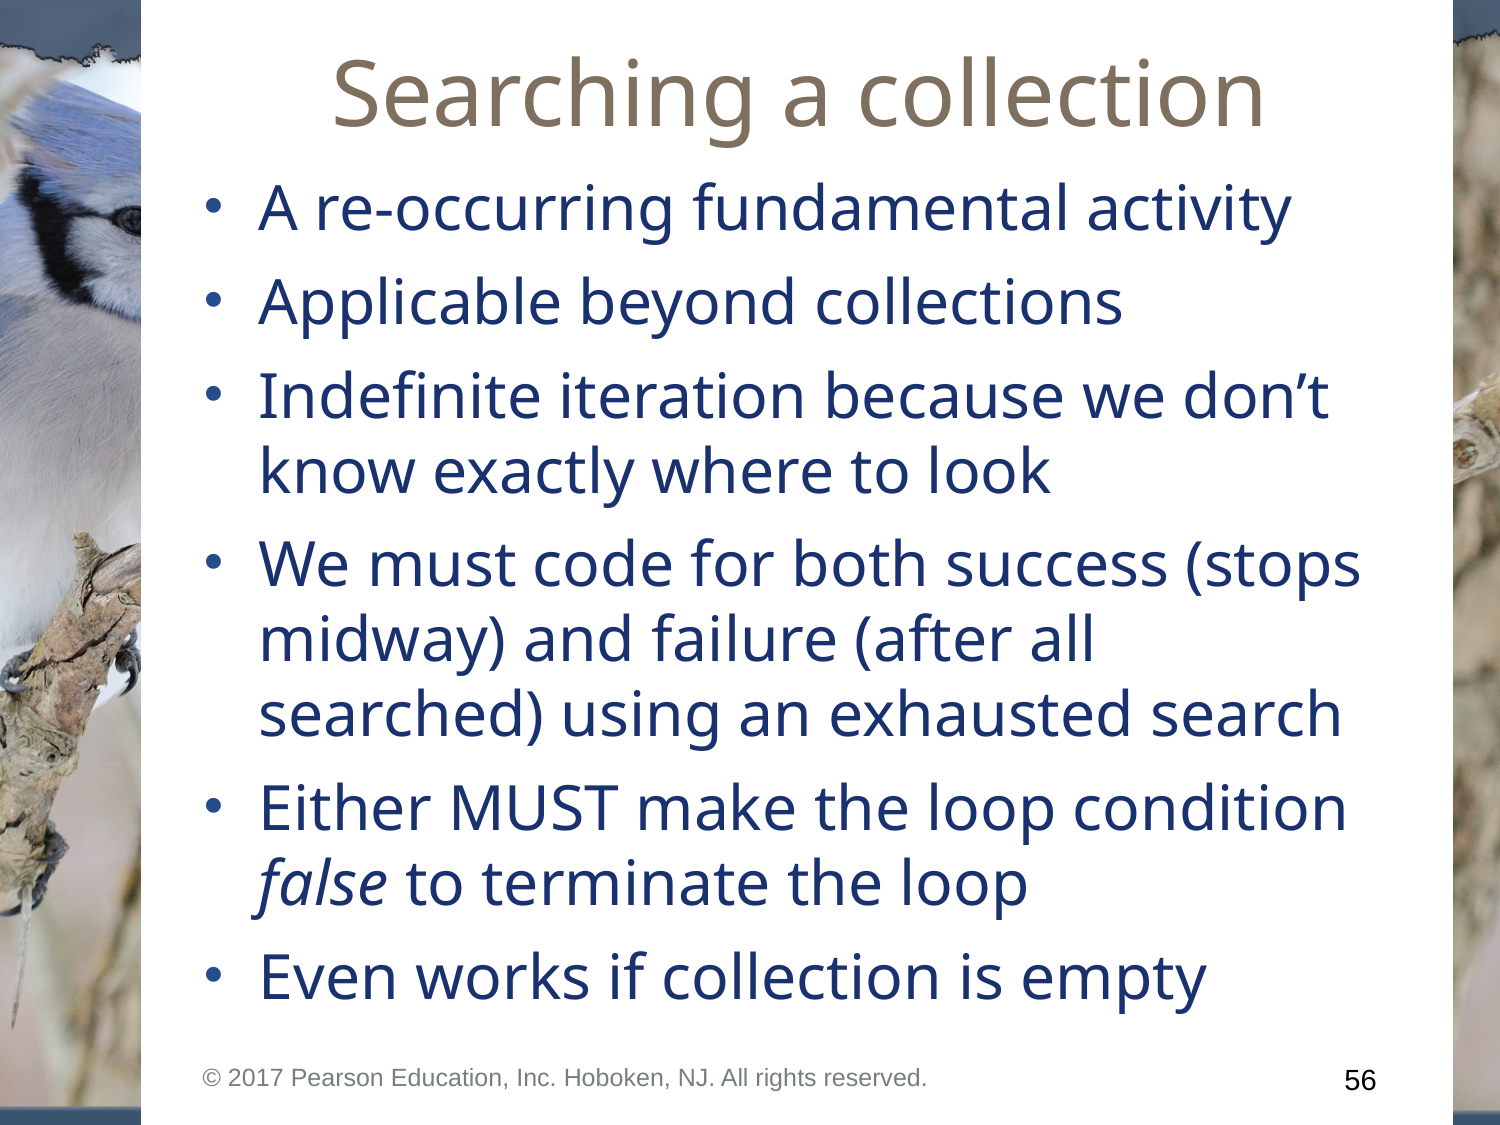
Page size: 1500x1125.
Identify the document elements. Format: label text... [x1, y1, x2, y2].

title Searching a collection [162, 42, 1438, 138]
footer © 2017 Pearson Education, Inc. Hoboken, NJ. All rights reserved. [187, 1054, 1325, 1105]
picture [0, 0, 141, 1125]
picture [1453, 0, 1500, 1125]
text_box A re-occurring fundamental activity Applicable beyond collections Indefinite iteration because we don’t know exactly where to look We must code for both success (stops midway) and failure (after all searched) using an exhausted search Either MUST make the loop condition false to terminate the loop Even works if collection is empty [187, 160, 1413, 977]
